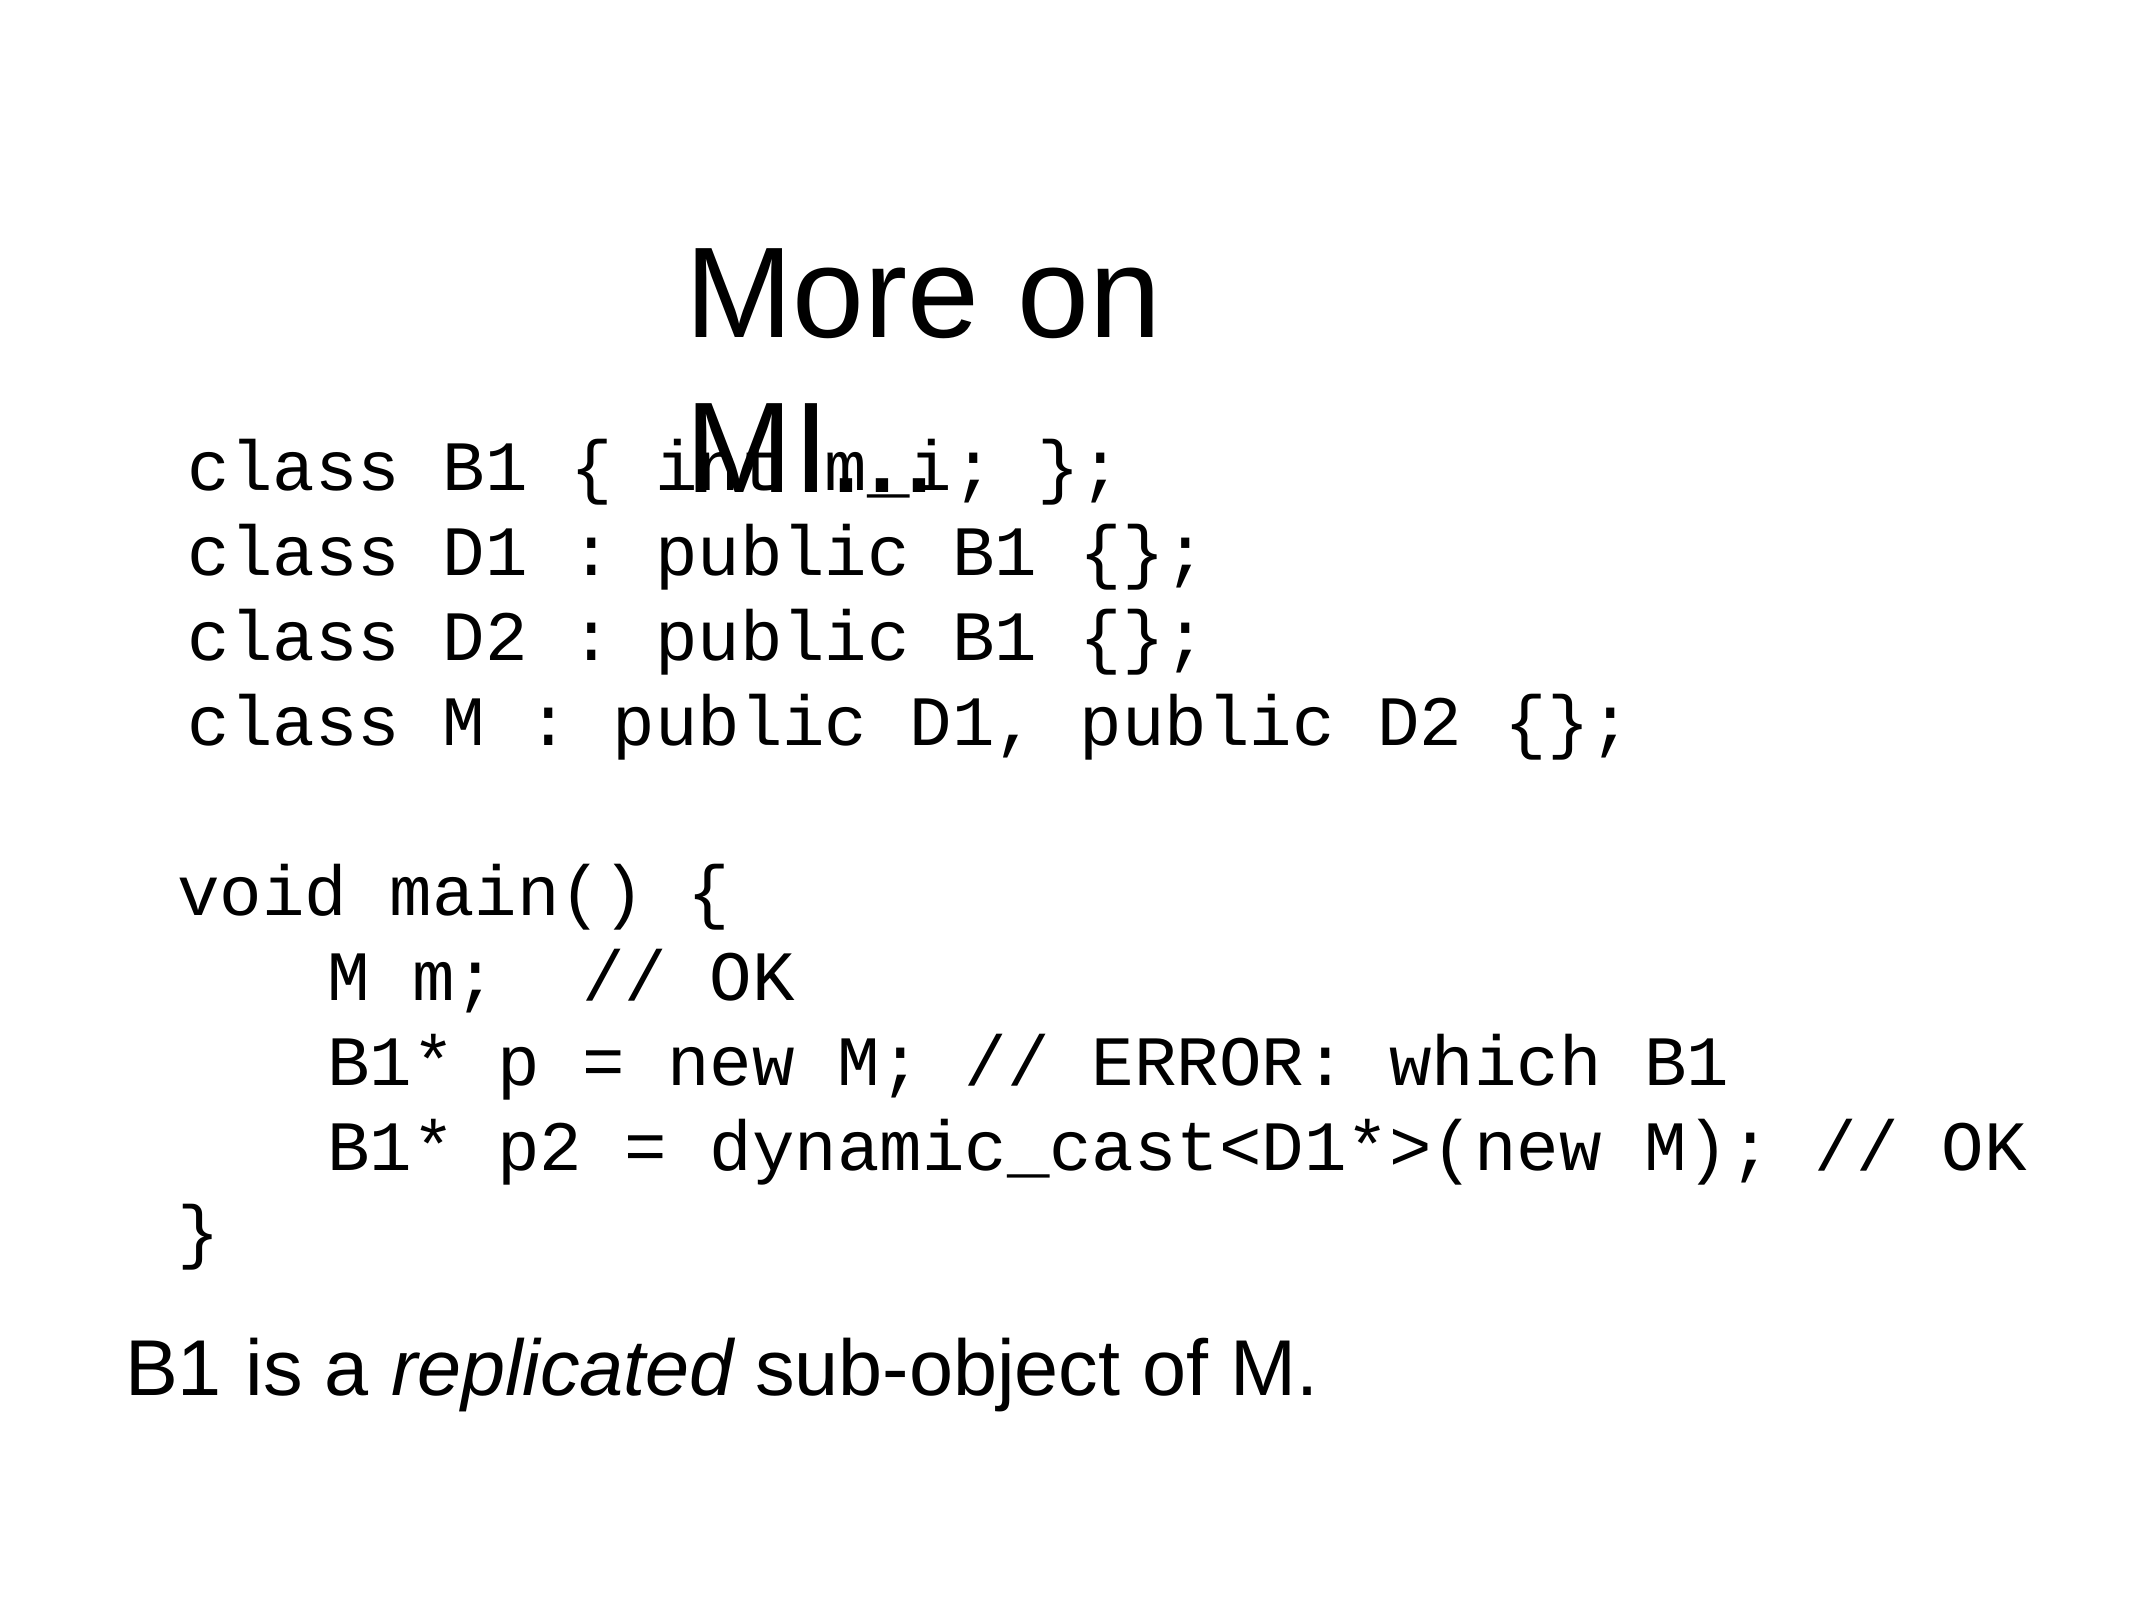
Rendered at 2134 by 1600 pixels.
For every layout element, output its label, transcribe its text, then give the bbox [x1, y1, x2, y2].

text_box class B1 { int m_i; }; class D1 : public B1 {}; class D2 : public B1 {}; class M : public D1, public D2 {}; [173, 412, 1648, 767]
text_box void main() { M m; // OK B1* p = new M; // ERROR: which B1 B1* p2 = dynamic_cast<D1*>(new M); // OK } [162, 837, 2085, 1277]
title More on MI... [683, 208, 1449, 412]
text_box B1 is a replicated sub-object of M. [122, 1212, 1320, 1412]
